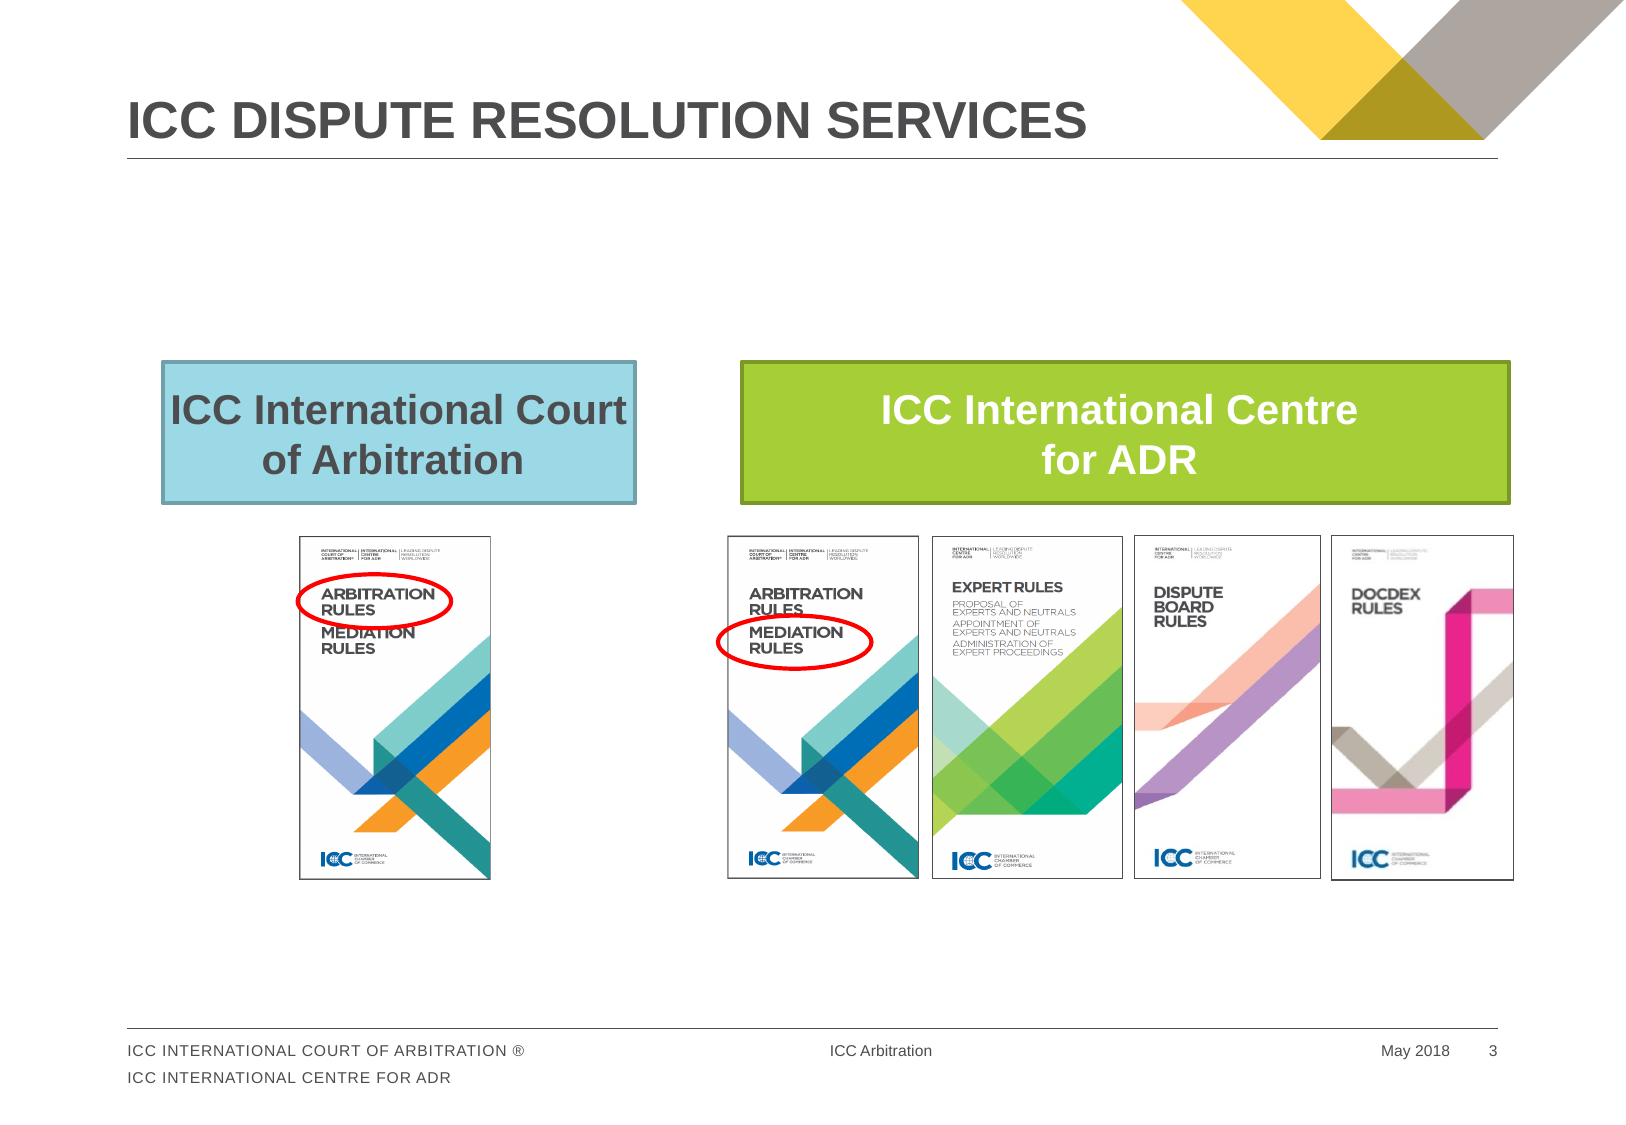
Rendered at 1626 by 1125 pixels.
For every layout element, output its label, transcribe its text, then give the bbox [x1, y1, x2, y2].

picture [1331, 536, 1513, 880]
text_box ICC International Centre for ADR [740, 360, 1511, 505]
text_box ICC International Court of Arbitration [161, 360, 637, 505]
footer ICC Arbitration [529, 1034, 1238, 1091]
picture [727, 535, 920, 879]
text_box [715, 630, 722, 654]
picture [1134, 535, 1321, 880]
slide_number 2 [1450, 1034, 1498, 1091]
title ICC dispute resolution services [127, 90, 1498, 150]
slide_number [1238, 1034, 1450, 1091]
picture [298, 536, 491, 880]
picture [932, 535, 1123, 879]
